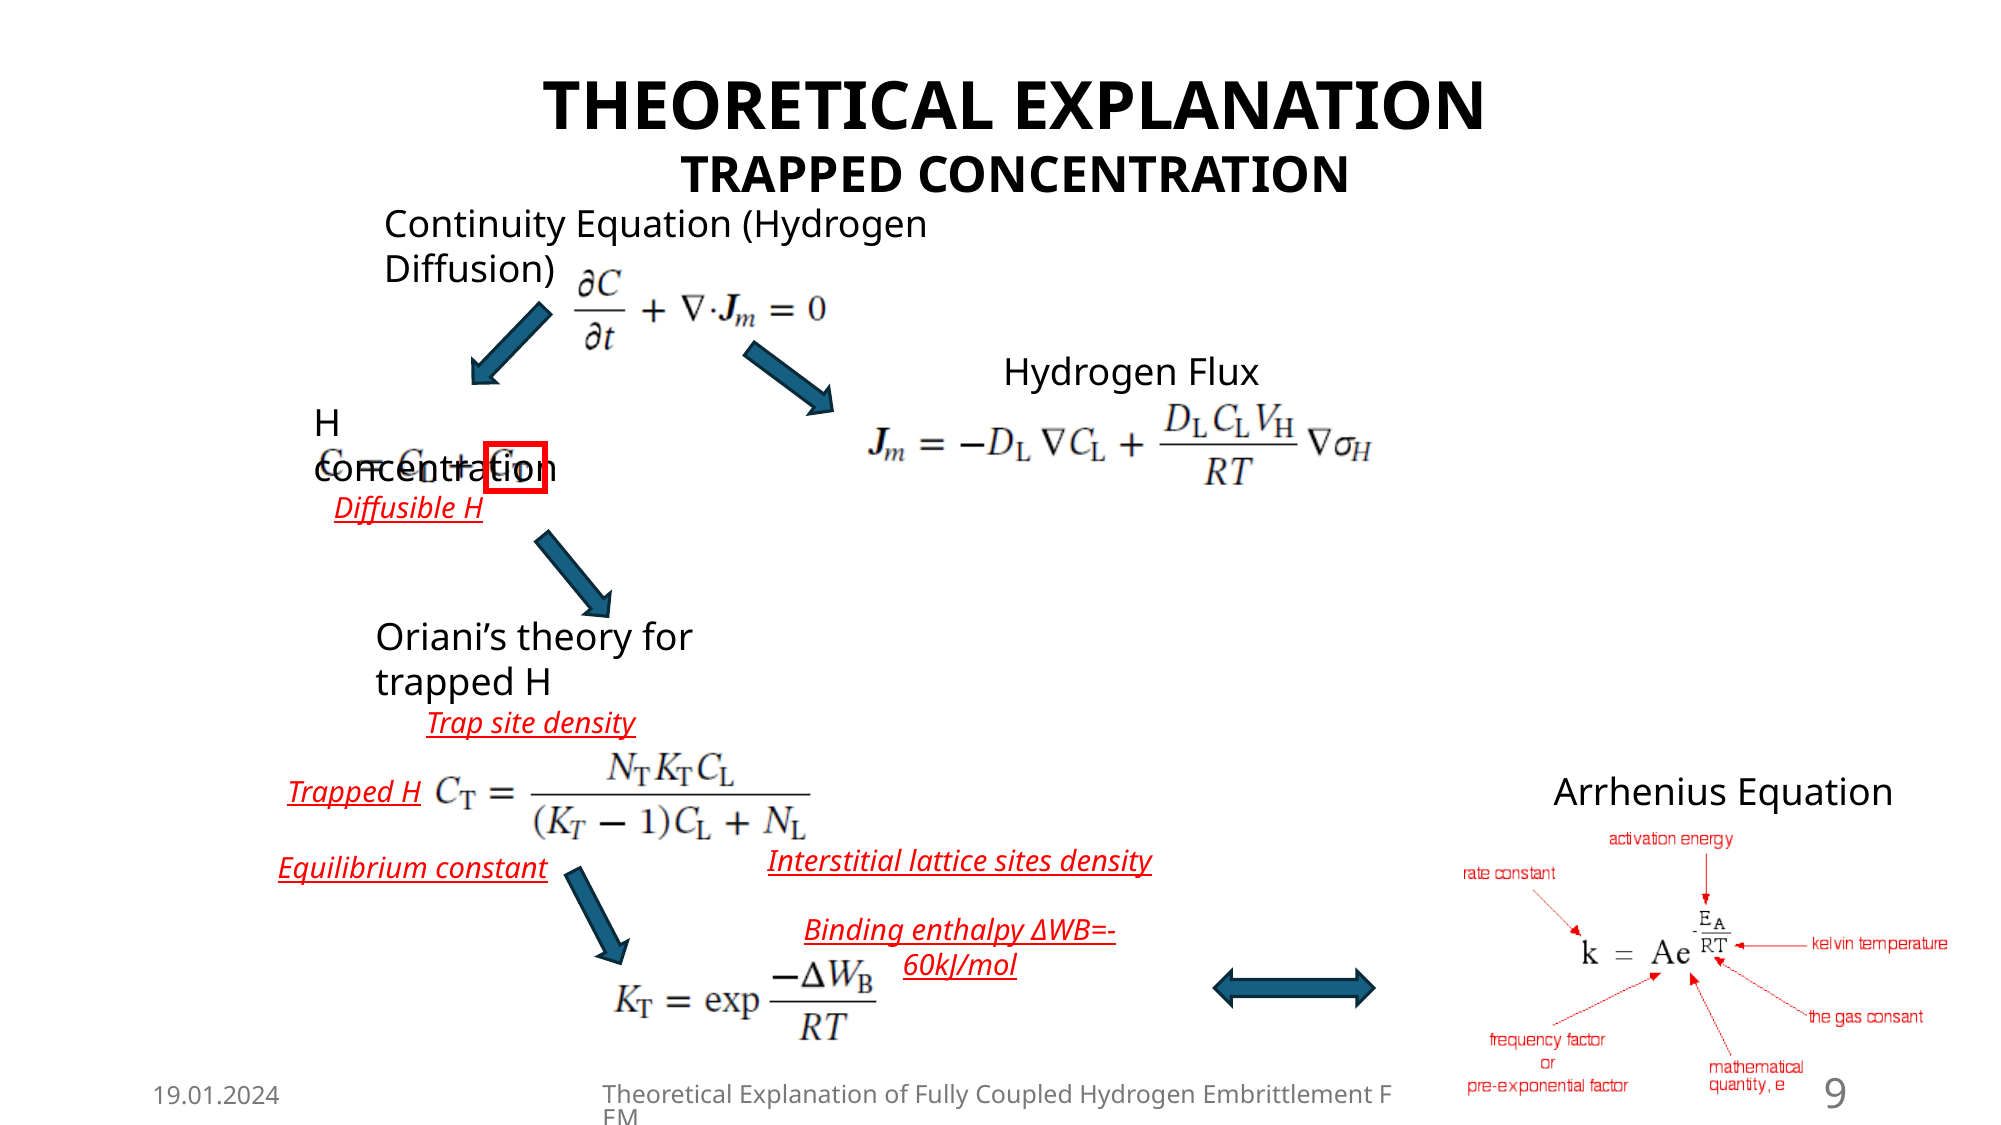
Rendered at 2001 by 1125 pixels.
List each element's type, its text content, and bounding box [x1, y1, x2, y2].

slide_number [137, 1065, 587, 1125]
text_box Binding enthalpy ΔWB=-60kJ/mol [748, 904, 1172, 989]
picture [551, 246, 847, 372]
text_box Diffusible H [301, 501, 516, 532]
text_box [565, 879, 618, 936]
picture [301, 427, 553, 501]
text_box [1212, 967, 1377, 1009]
text_box THEORETICAL EXPLANATION TRAPPED CONCENTRATION [515, 55, 1516, 210]
picture [845, 379, 1398, 504]
text_box Trapped H [247, 765, 426, 816]
footer Theoretical Explanation of Fully Coupled Hydrogen Embrittlement FEM [587, 1065, 1413, 1125]
text_box Trap site density [398, 697, 663, 748]
text_box [764, 372, 834, 417]
text_box [533, 529, 612, 619]
picture [1463, 832, 1949, 1103]
text_box Equilibrium constant [260, 841, 565, 892]
text_box Hydrogen Flux [988, 340, 1280, 379]
text_box Continuity Equation (Hydrogen Diffusion) [369, 192, 1063, 298]
picture [426, 724, 842, 879]
slide_number 9 [1413, 1065, 1863, 1125]
picture [595, 936, 923, 1074]
text_box Arrhenius Equation [1538, 760, 1918, 821]
text_box H concentration [298, 391, 591, 496]
text_box Oriani’s theory for trapped H [360, 605, 858, 711]
text_box [471, 300, 551, 385]
text_box Interstitial lattice sites density [748, 834, 1172, 885]
